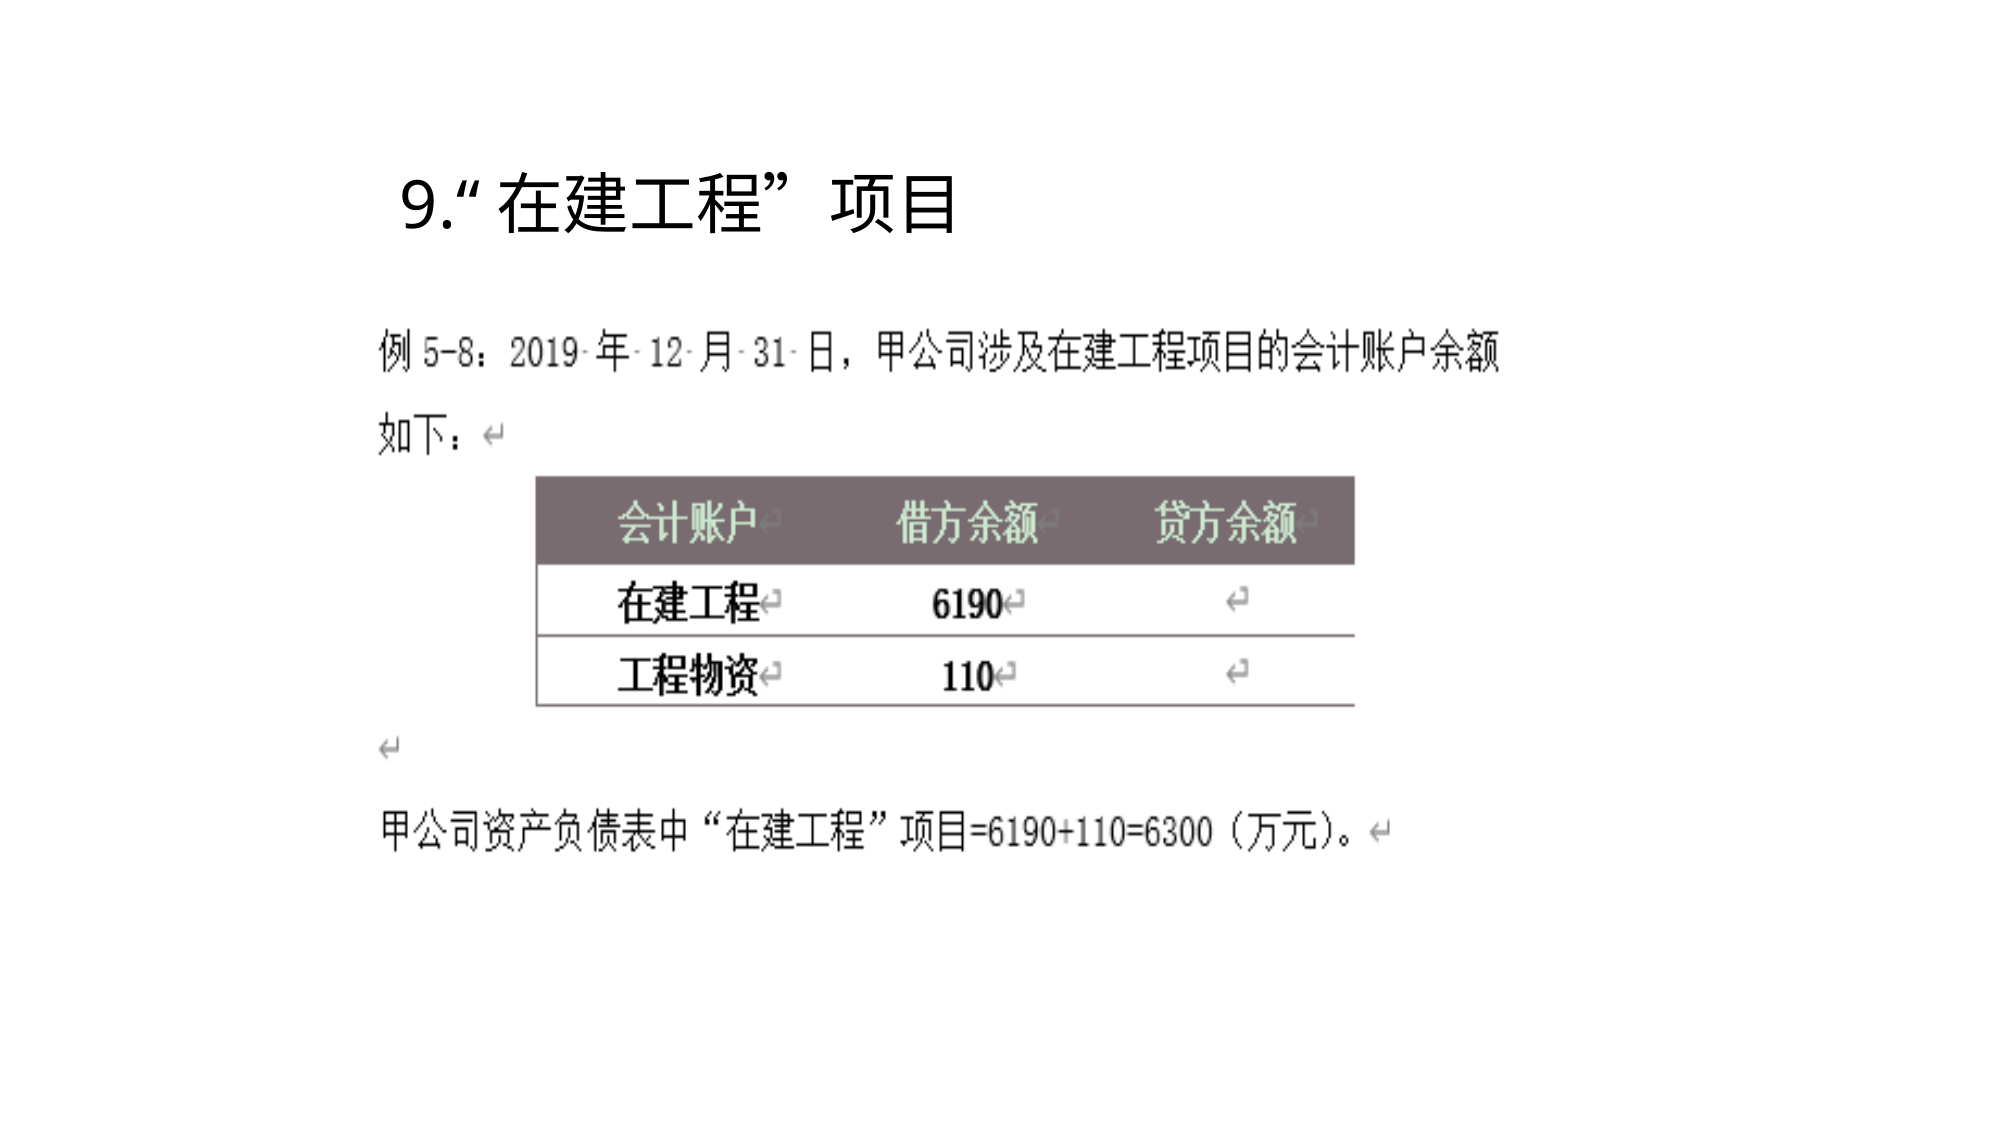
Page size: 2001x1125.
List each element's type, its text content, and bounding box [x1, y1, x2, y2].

title 9.“在建工程”项目 [384, 101, 1466, 311]
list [371, 311, 1540, 879]
